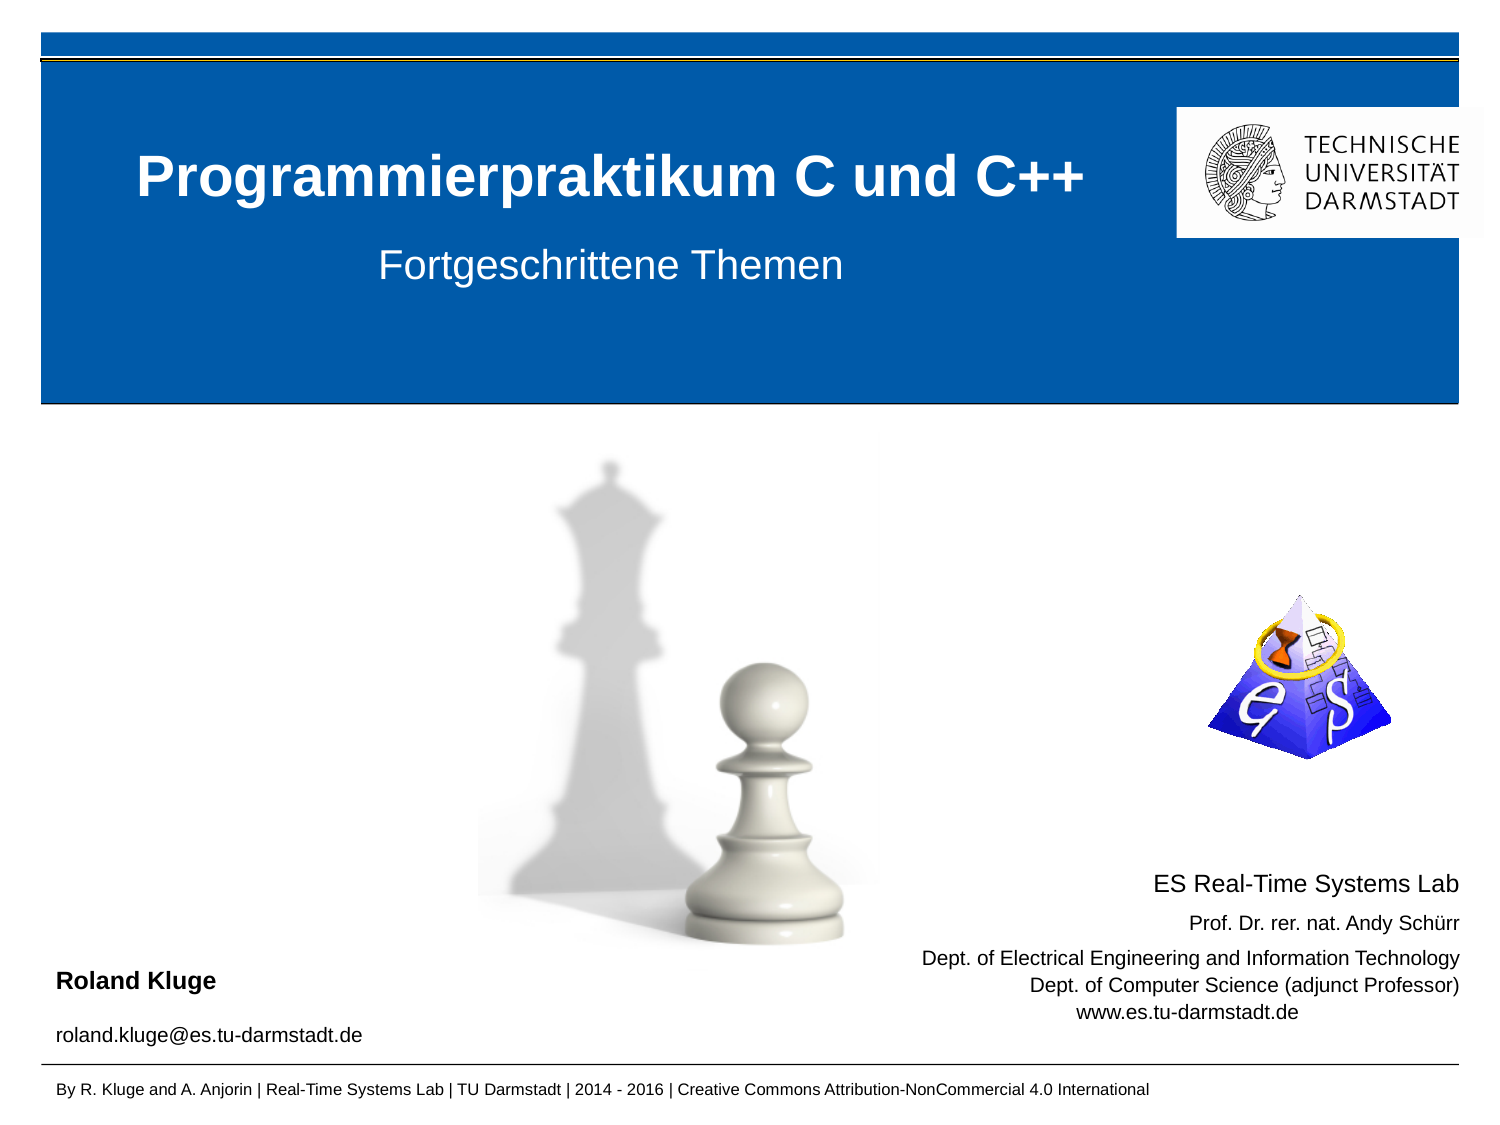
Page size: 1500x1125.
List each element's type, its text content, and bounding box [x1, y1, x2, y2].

picture [1176, 107, 1484, 238]
picture [478, 432, 881, 972]
title Programmierpraktikum C und C++ [58, 61, 1164, 209]
subtitle Fortgeschrittene Themen [58, 237, 1164, 393]
picture [1208, 591, 1391, 760]
